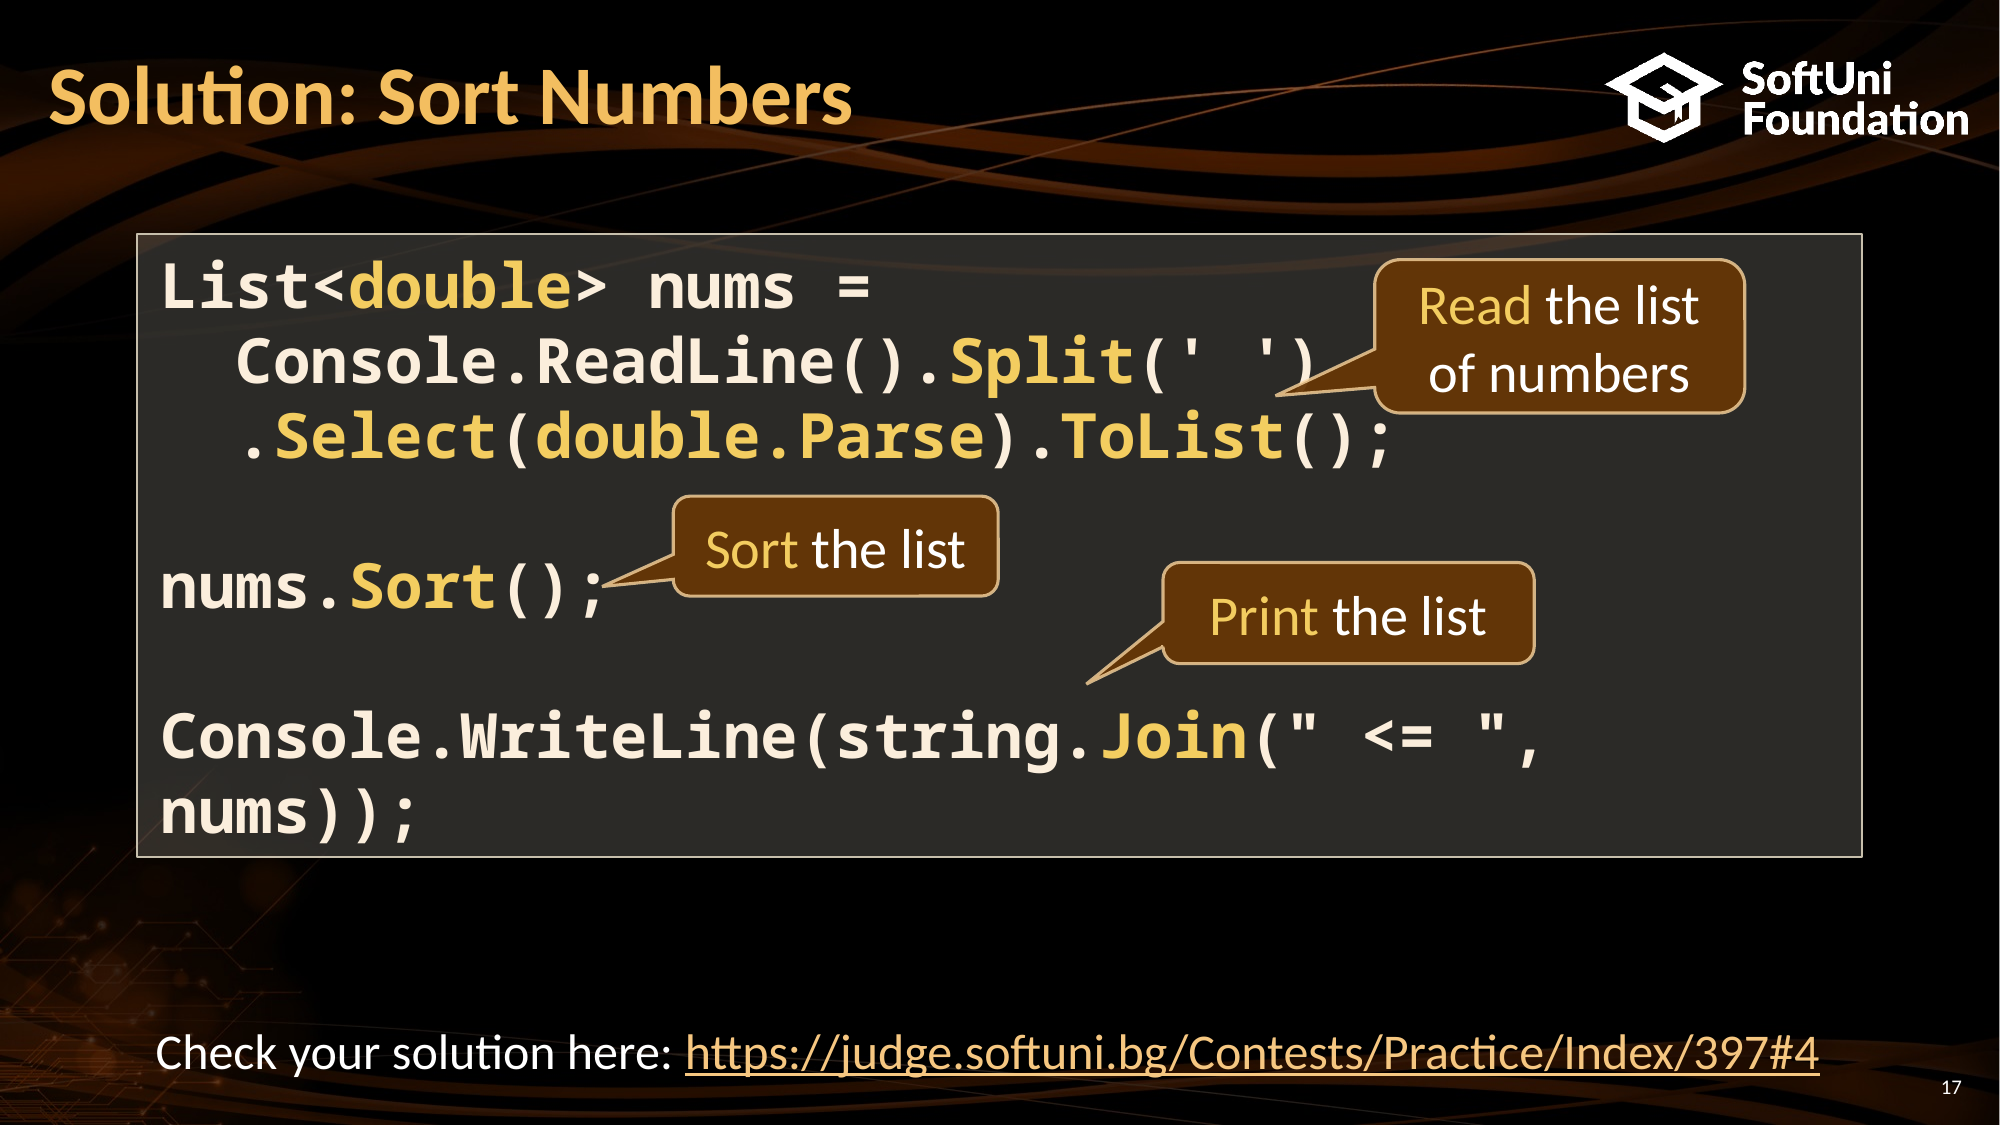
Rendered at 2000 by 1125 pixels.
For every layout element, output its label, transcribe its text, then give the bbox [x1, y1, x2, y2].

slide_number 17 [1897, 1070, 1968, 1103]
picture [0, 0, 2000, 1125]
text_box Check your solution here: https://judge.softuni.bg/Contests/Practice/Index/397#4 [124, 1012, 1863, 1088]
text_box Read the list of numbers [1275, 258, 1746, 415]
title Solution: Sort Numbers [30, 6, 1602, 189]
text_box Sort the list [601, 495, 1000, 598]
text_box Print the list [1085, 561, 1536, 686]
text_box List<double> nums = Console.ReadLine().Split(' ') .Select(double.Parse).ToList(); nums.Sort(); Console.WriteLine(string.Join(" <= ", nums)); [137, 234, 1863, 858]
